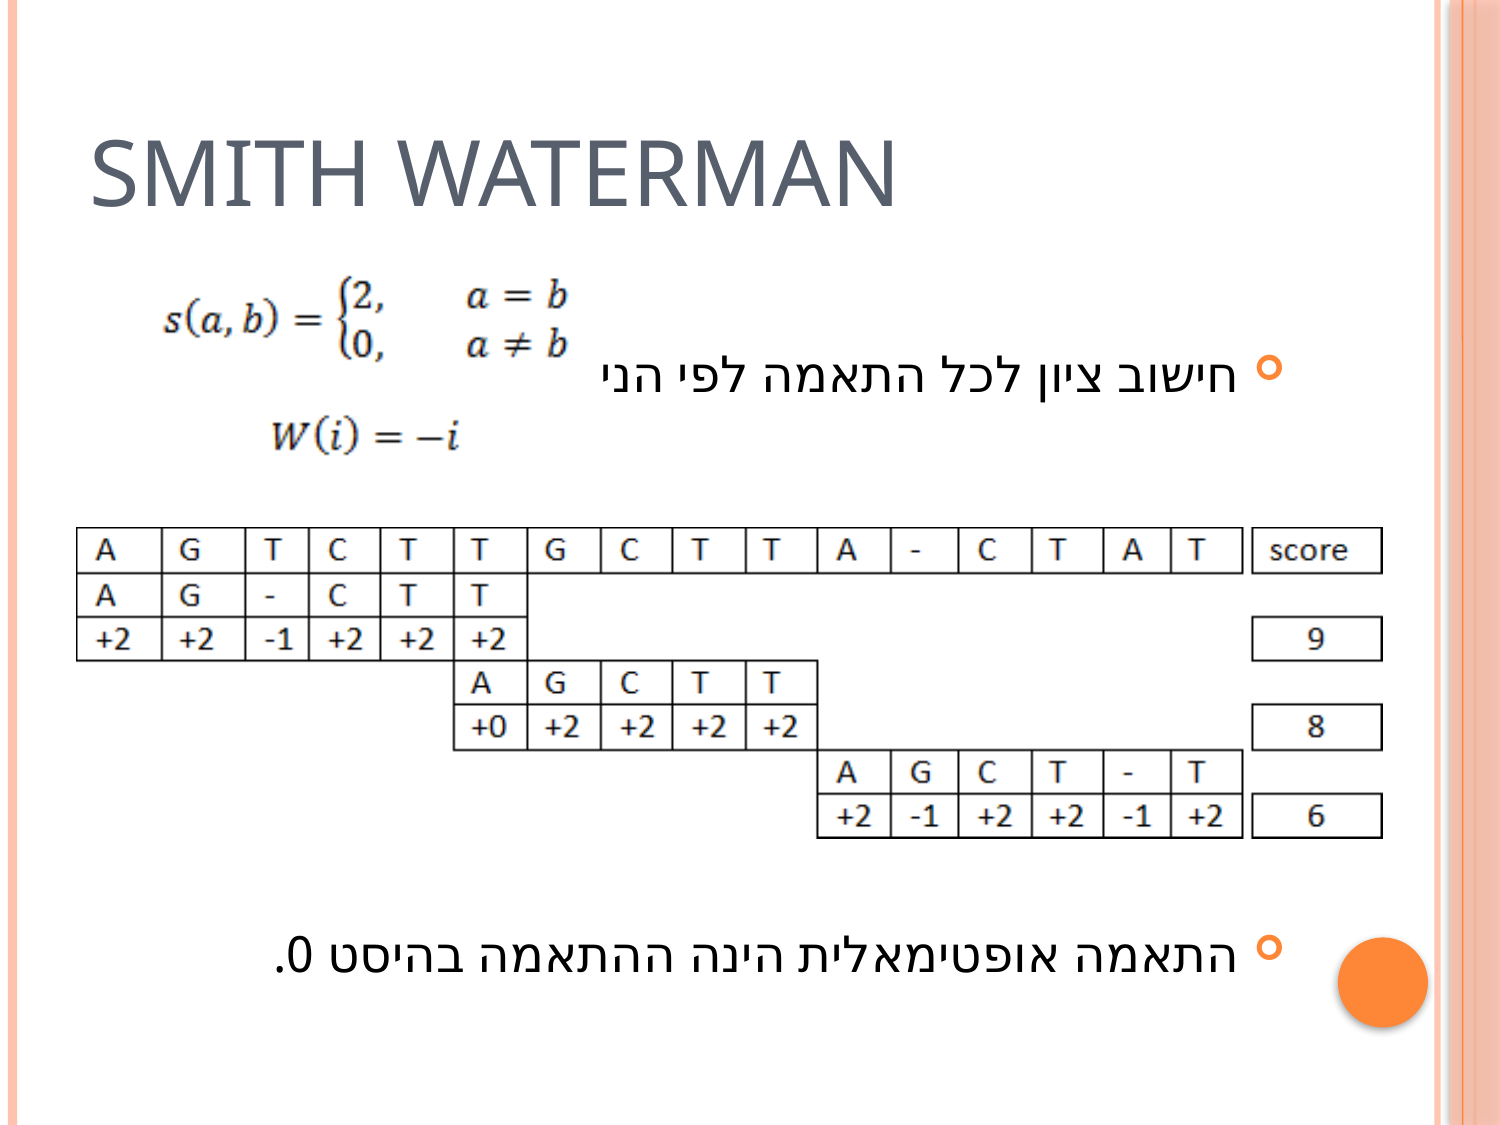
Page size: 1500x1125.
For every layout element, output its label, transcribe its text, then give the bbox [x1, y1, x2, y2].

title Smith Waterman [75, 45, 1300, 233]
list חישוב ציון לכל התאמה לפי הניקוד: התאמה אופטימאלית הינה ההתאמה בהיסט 0. [75, 262, 1300, 525]
picture [147, 254, 599, 475]
list חישוב ציון לכל התאמה לפי הניקוד: התאמה אופטימאלית הינה ההתאמה בהיסט 0. [75, 846, 1300, 1062]
picture [76, 526, 1384, 840]
